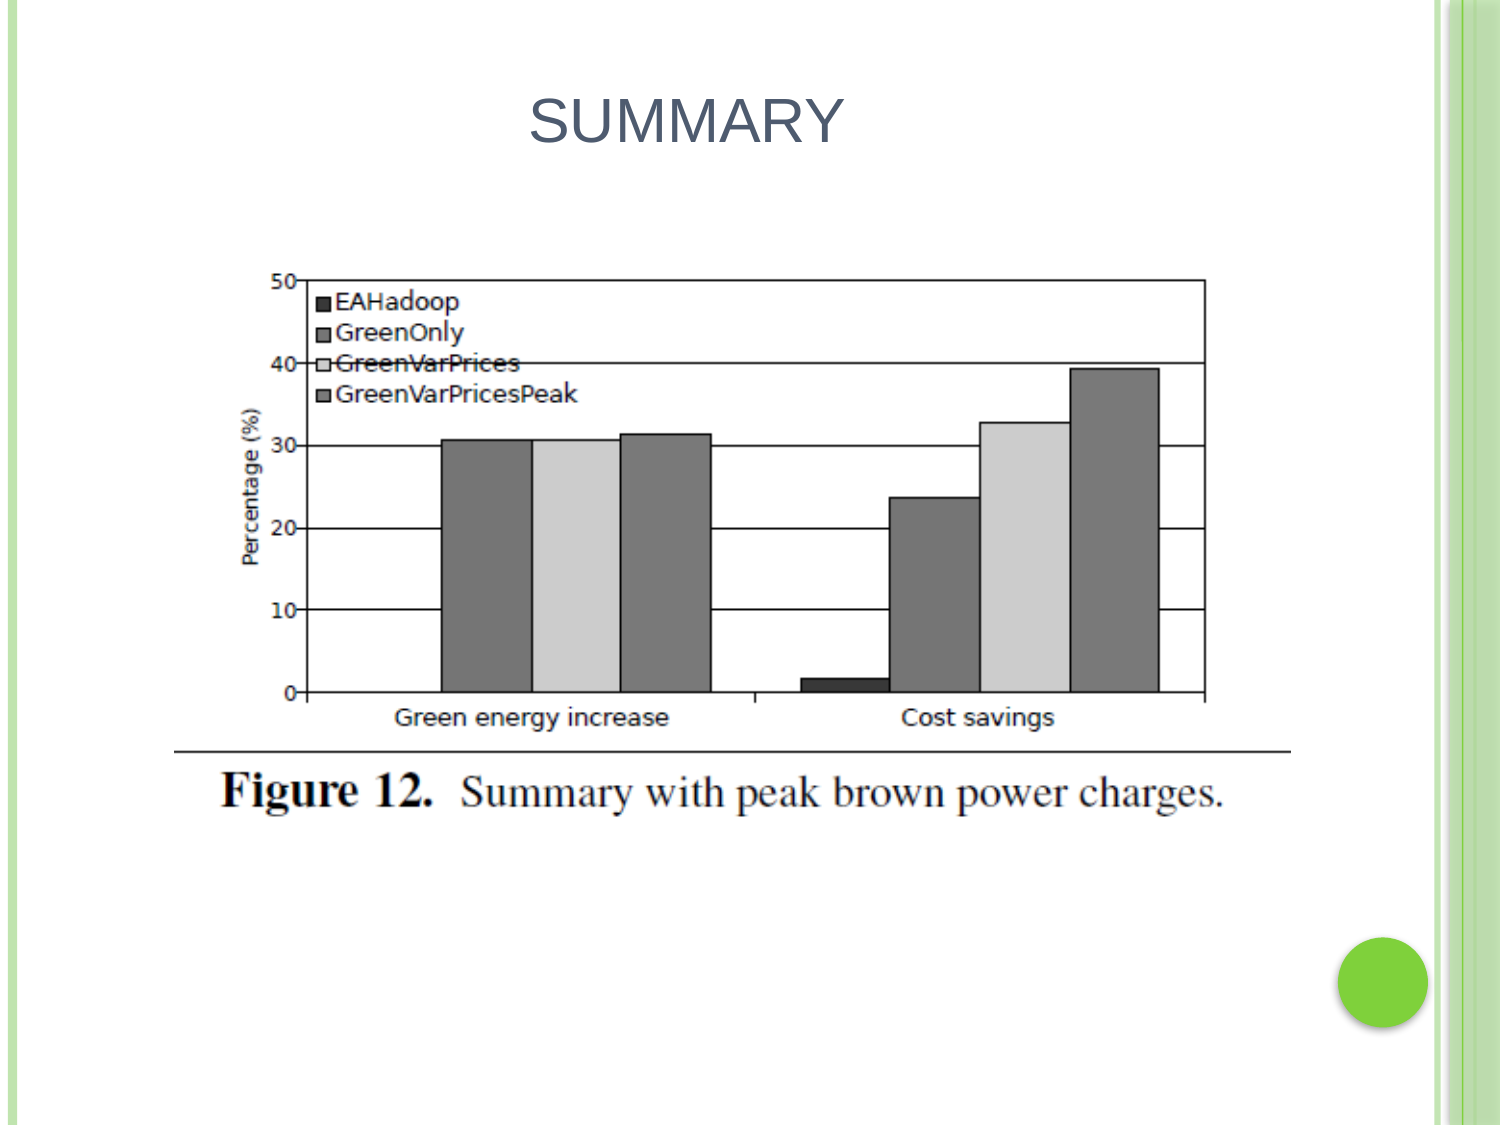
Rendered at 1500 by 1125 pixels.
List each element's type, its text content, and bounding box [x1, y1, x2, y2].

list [174, 249, 1291, 838]
title Summary [75, 45, 1300, 163]
